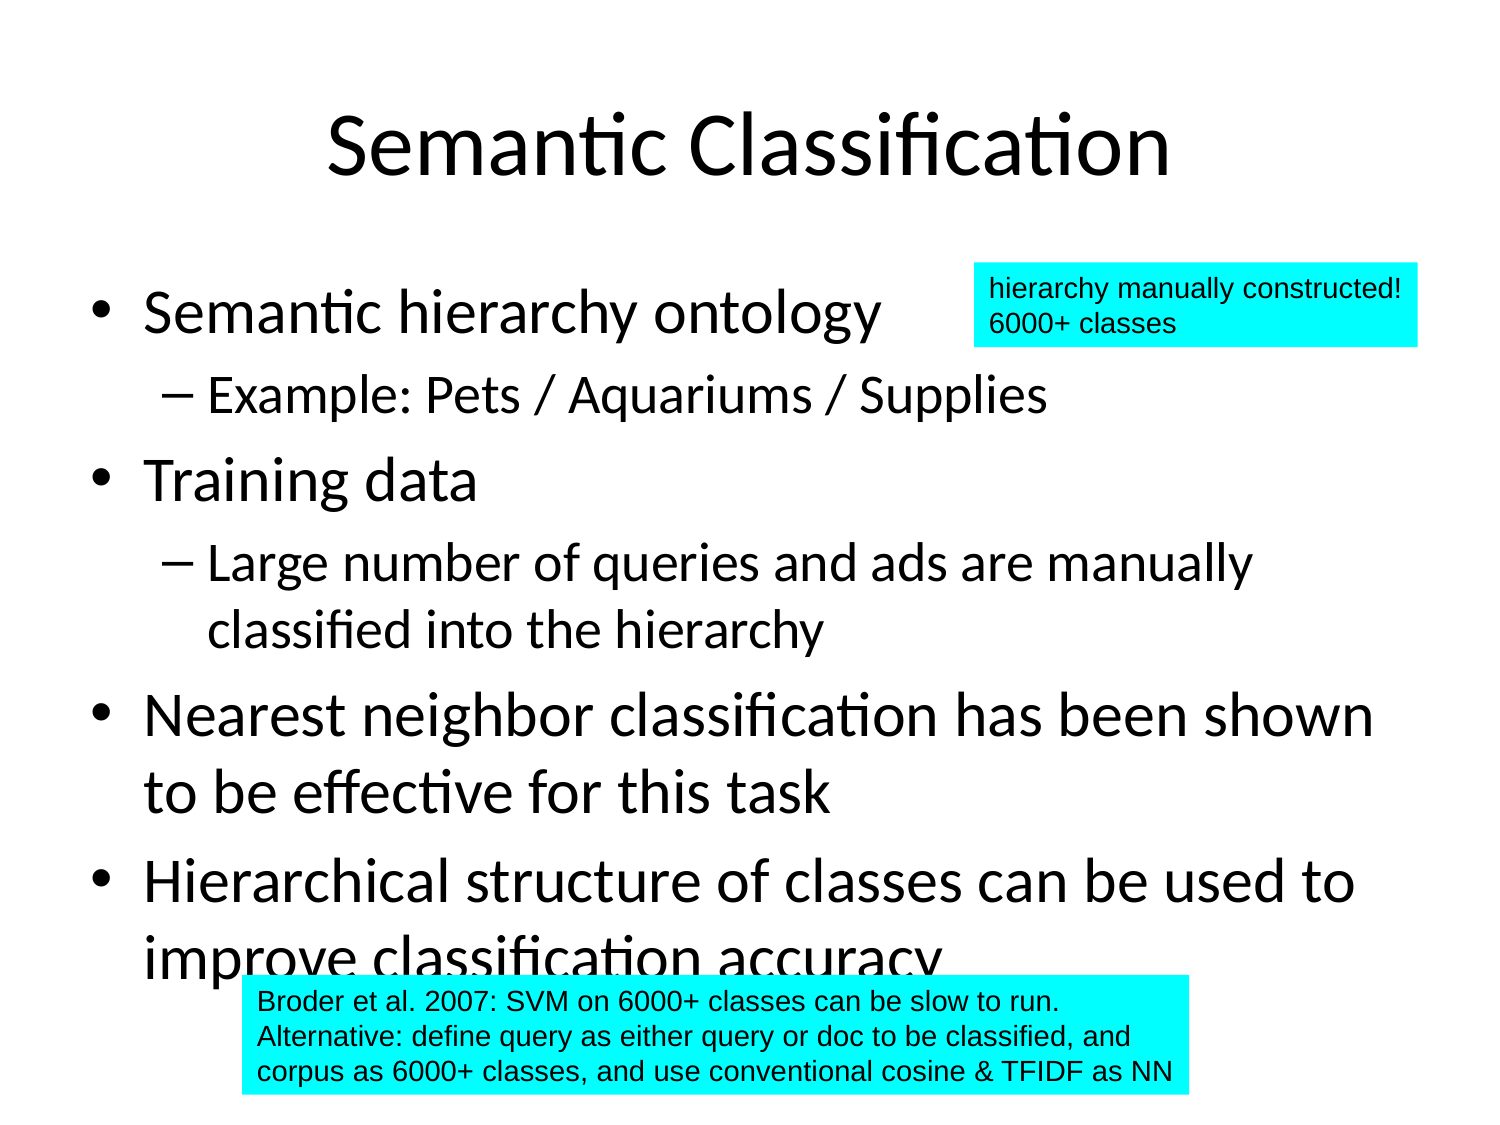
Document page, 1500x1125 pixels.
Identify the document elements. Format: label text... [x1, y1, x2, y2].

list Semantic hierarchy ontology Example: Pets / Aquariums / Supplies Training data Large number of queries and ads are manually classified into the hierarchy Nearest neighbor classification has been shown to be effective for this task Hierarchical structure of classes can be used to improve classification accuracy [74, 262, 1426, 1006]
title Semantic Classification [74, 44, 1426, 233]
text_box hierarchy manually constructed! 6000+ classes [974, 262, 1418, 348]
text_box Broder et al. 2007: SVM on 6000+ classes can be slow to run. Alternative: define query as either query or doc to be classified, and corpus as 6000+ classes, and use conventional cosine & TFIDF as NN [242, 974, 1190, 1095]
